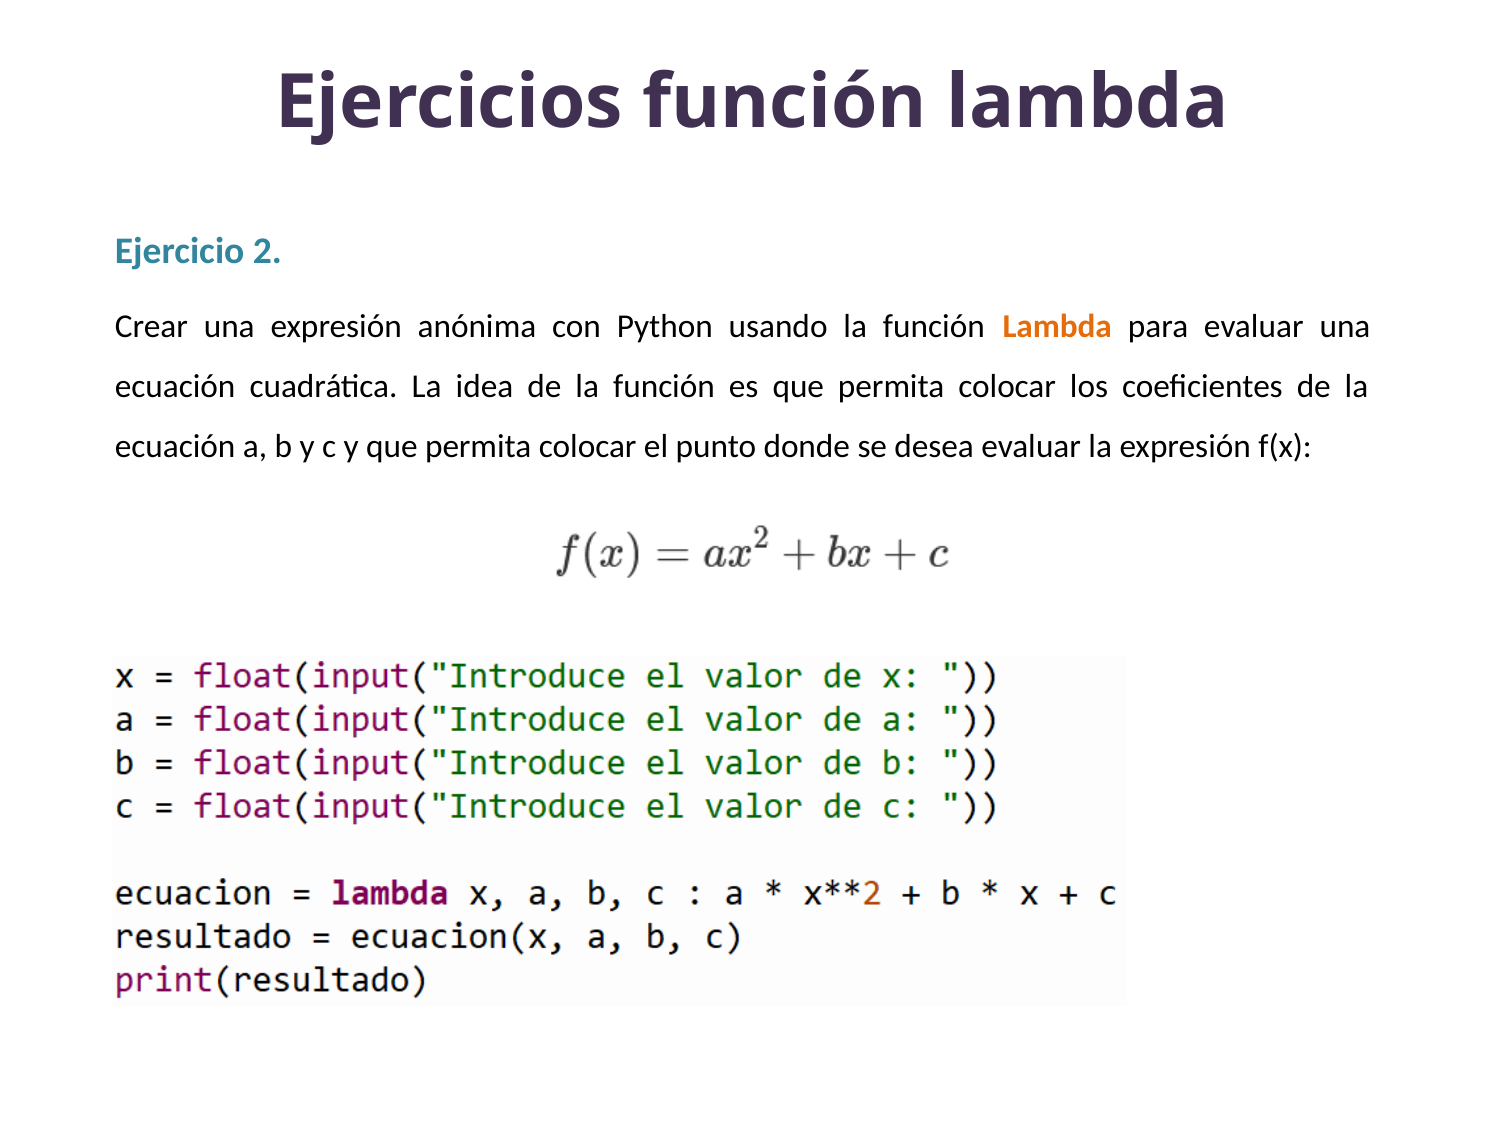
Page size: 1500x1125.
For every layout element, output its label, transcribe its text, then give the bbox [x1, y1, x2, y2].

title Ejercicios función lambda [77, 3, 1428, 192]
picture [543, 510, 961, 598]
text_box Ejercicio 2. Crear una expresión anónima con Python usando la función Lambda para evaluar una ecuación cuadrática. La idea de la función es que permita colocar los coeficientes de la ecuación a, b y c y que permita colocar el punto donde se desea evaluar la expresión f(x): [100, 196, 1386, 471]
picture [111, 656, 1128, 1006]
